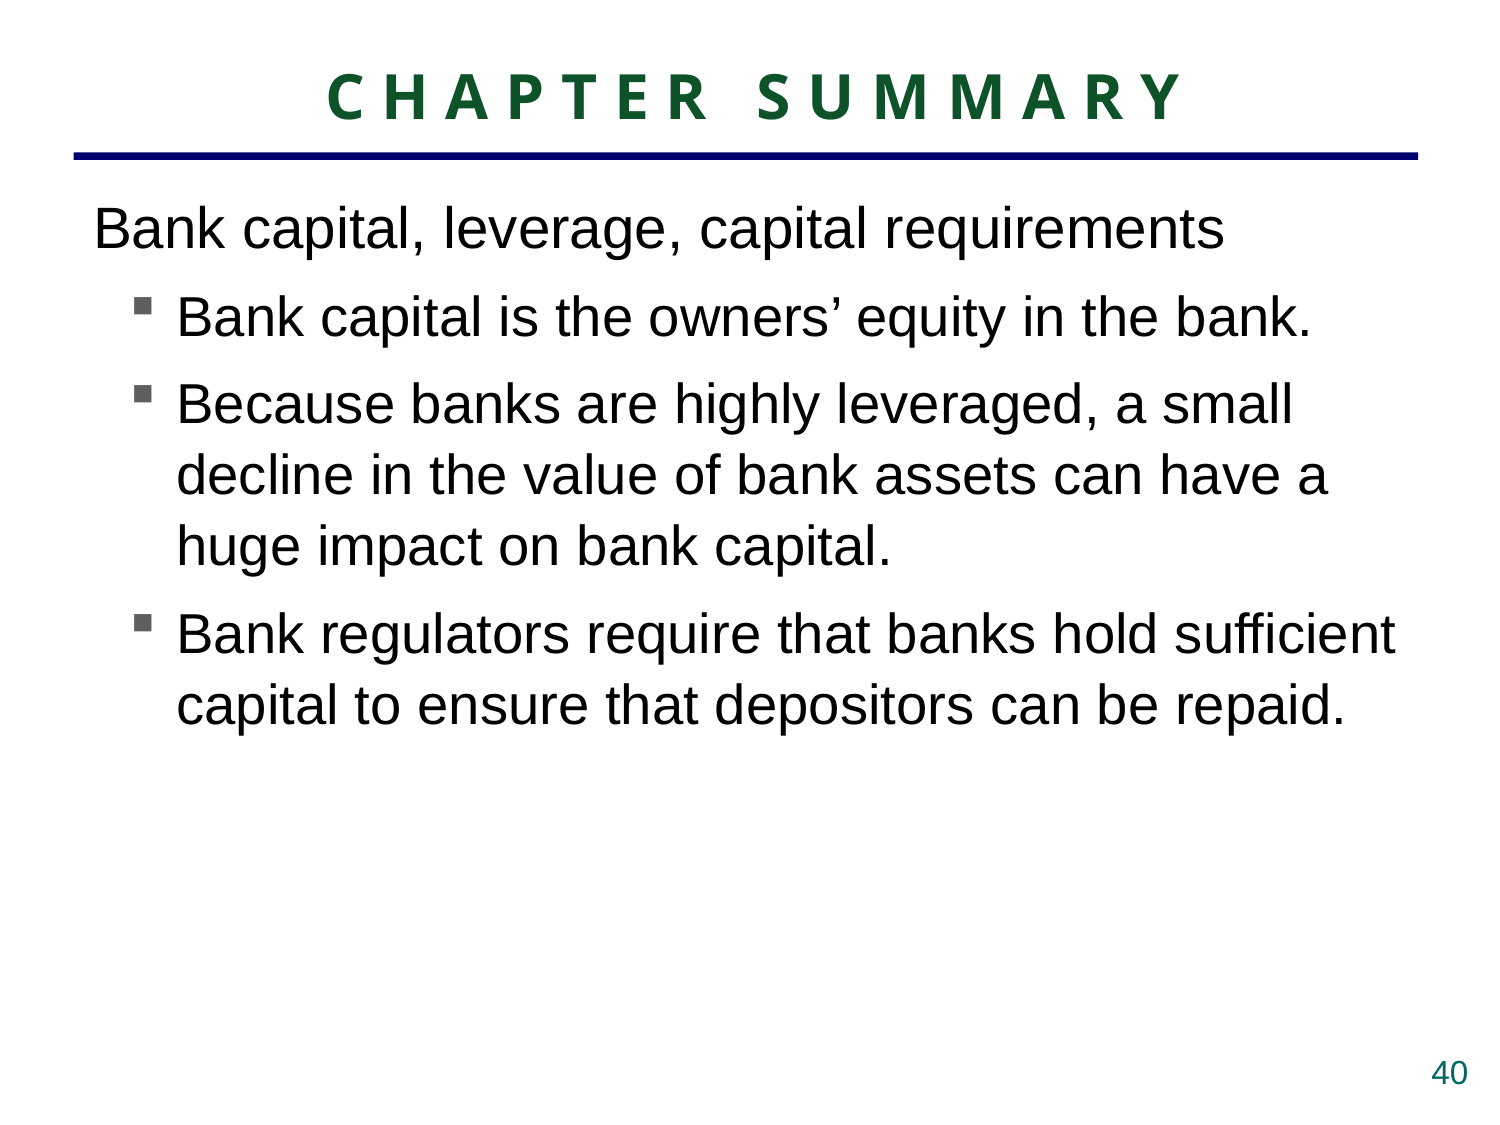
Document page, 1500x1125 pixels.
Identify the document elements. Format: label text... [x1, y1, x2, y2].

text_box 39 [1386, 1051, 1469, 1100]
text_box [72, 150, 1420, 162]
title CHAPTER SUMMARY [76, 46, 1430, 139]
list Bank capital, leverage, capital requirements Bank capital is the owners’ equity in the bank. Because banks are highly leveraged, a small decline in the value of bank assets can have a huge impact on bank capital. Bank regulators require that banks hold sufficient capital to ensure that depositors can be repaid. [78, 179, 1425, 1033]
